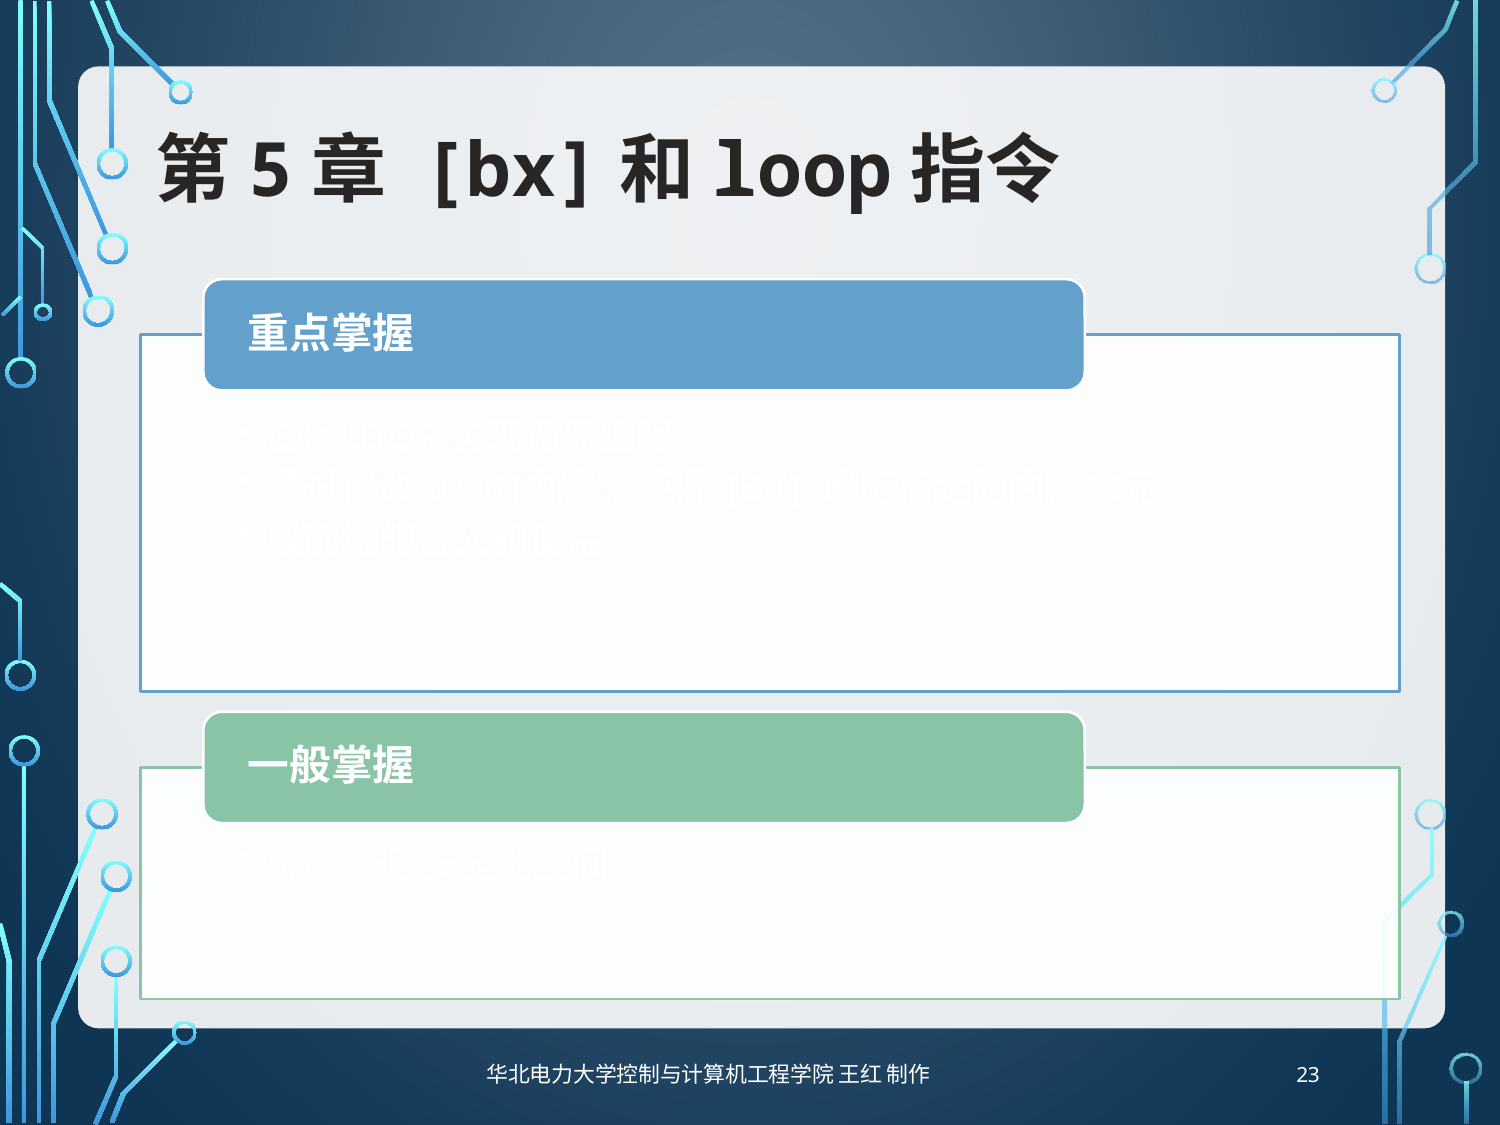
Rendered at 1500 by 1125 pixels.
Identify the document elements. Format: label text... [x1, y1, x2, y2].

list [140, 278, 1400, 1000]
title 第5章 [bx]和loop指令 [140, 101, 1400, 244]
slide_number 23 [1281, 1045, 1376, 1106]
footer 华北电力大学控制与计算机工程学院 王红 制作 [324, 1046, 1093, 1106]
